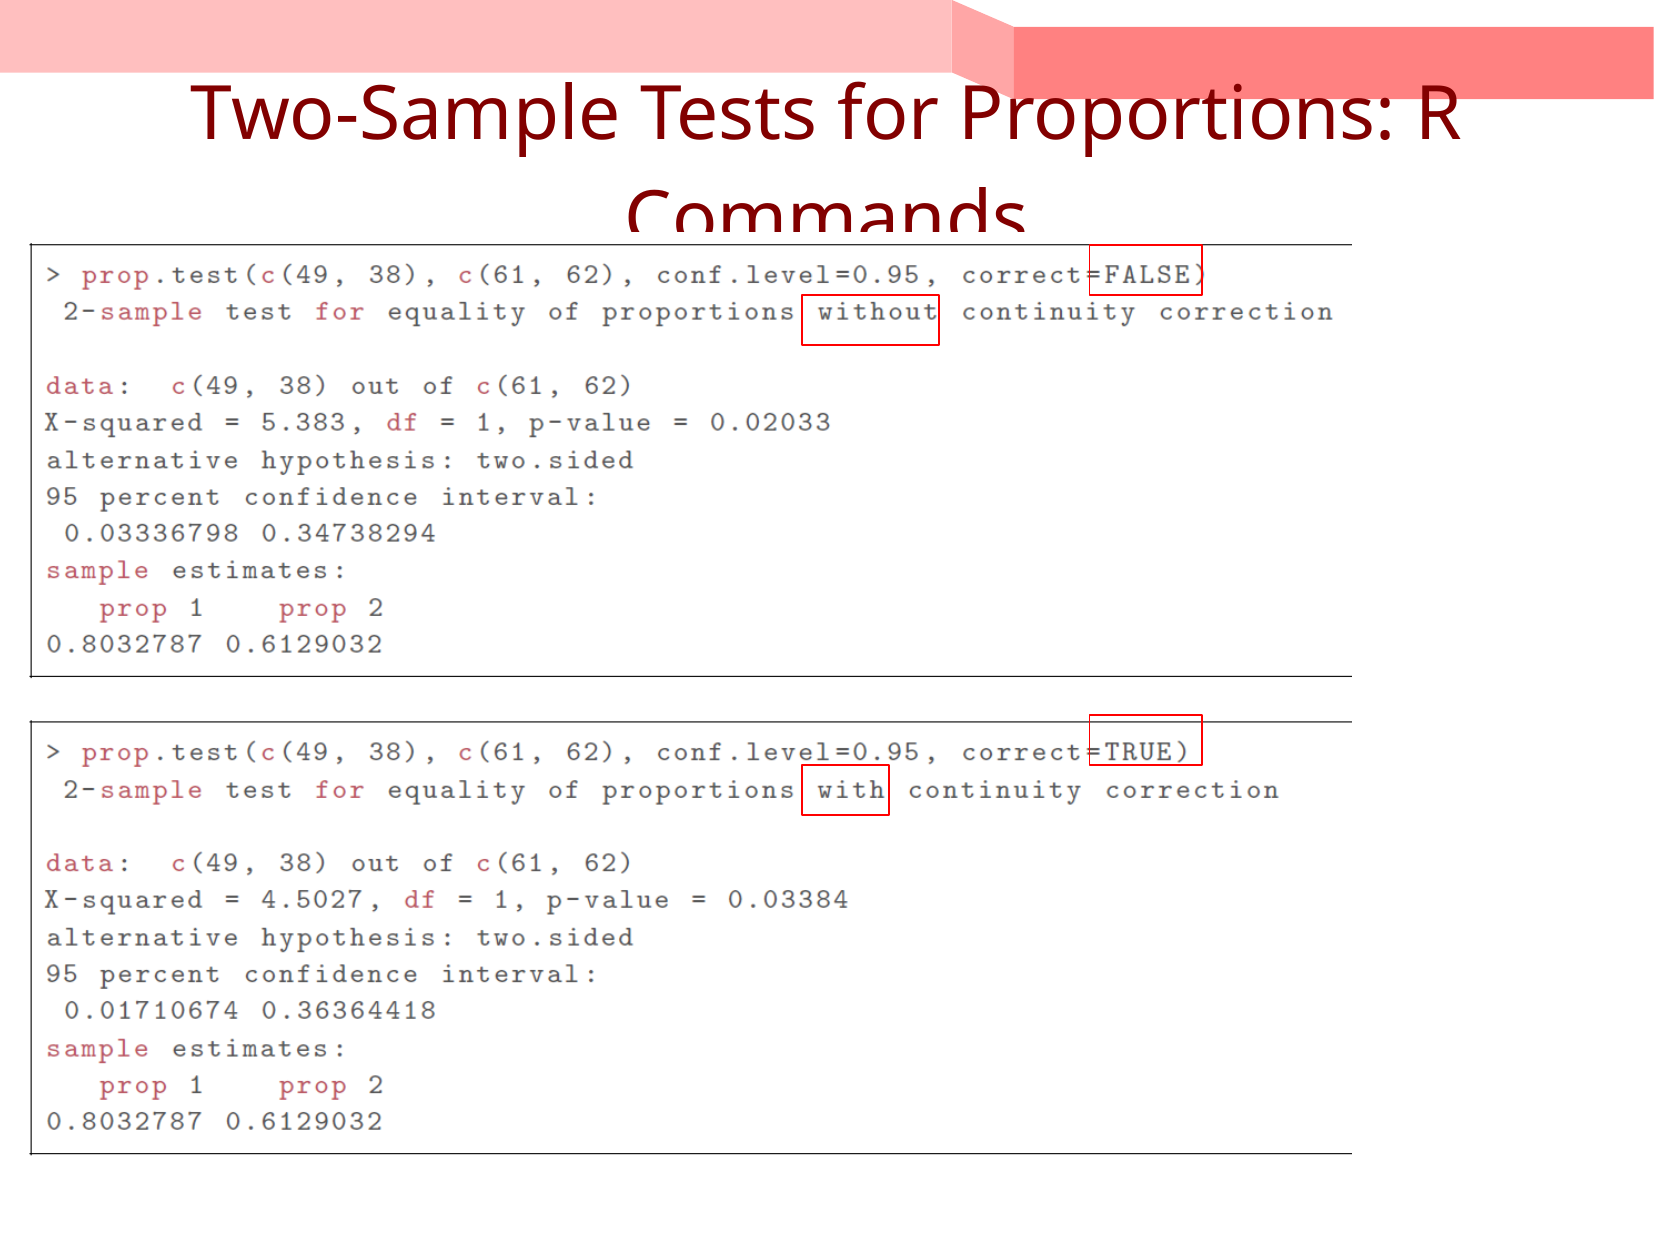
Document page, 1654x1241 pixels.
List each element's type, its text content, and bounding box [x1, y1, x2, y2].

title Two-Sample Tests for Proportions: R Commands [14, 50, 1640, 258]
picture [14, 232, 1352, 1161]
